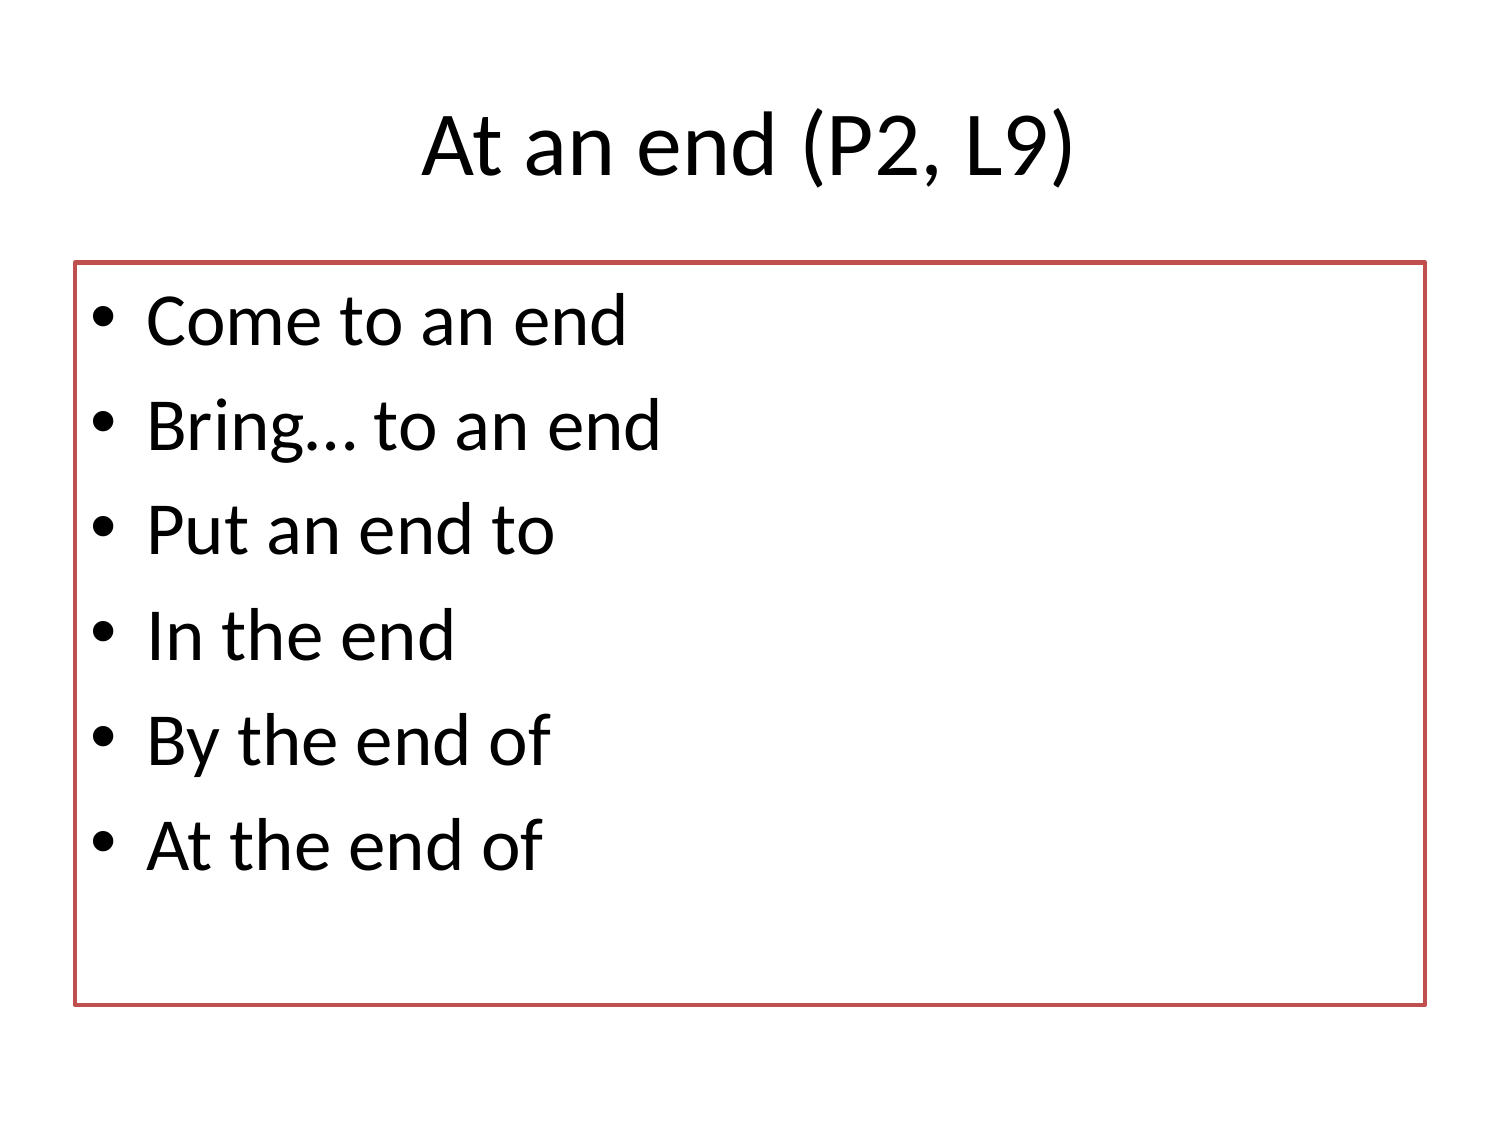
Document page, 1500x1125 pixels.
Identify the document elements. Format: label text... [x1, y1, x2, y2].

title At an end (P2, L9) [75, 45, 1425, 233]
list Come to an end Bring… to an end Put an end to In the end By the end of At the end of [73, 260, 1427, 1007]
